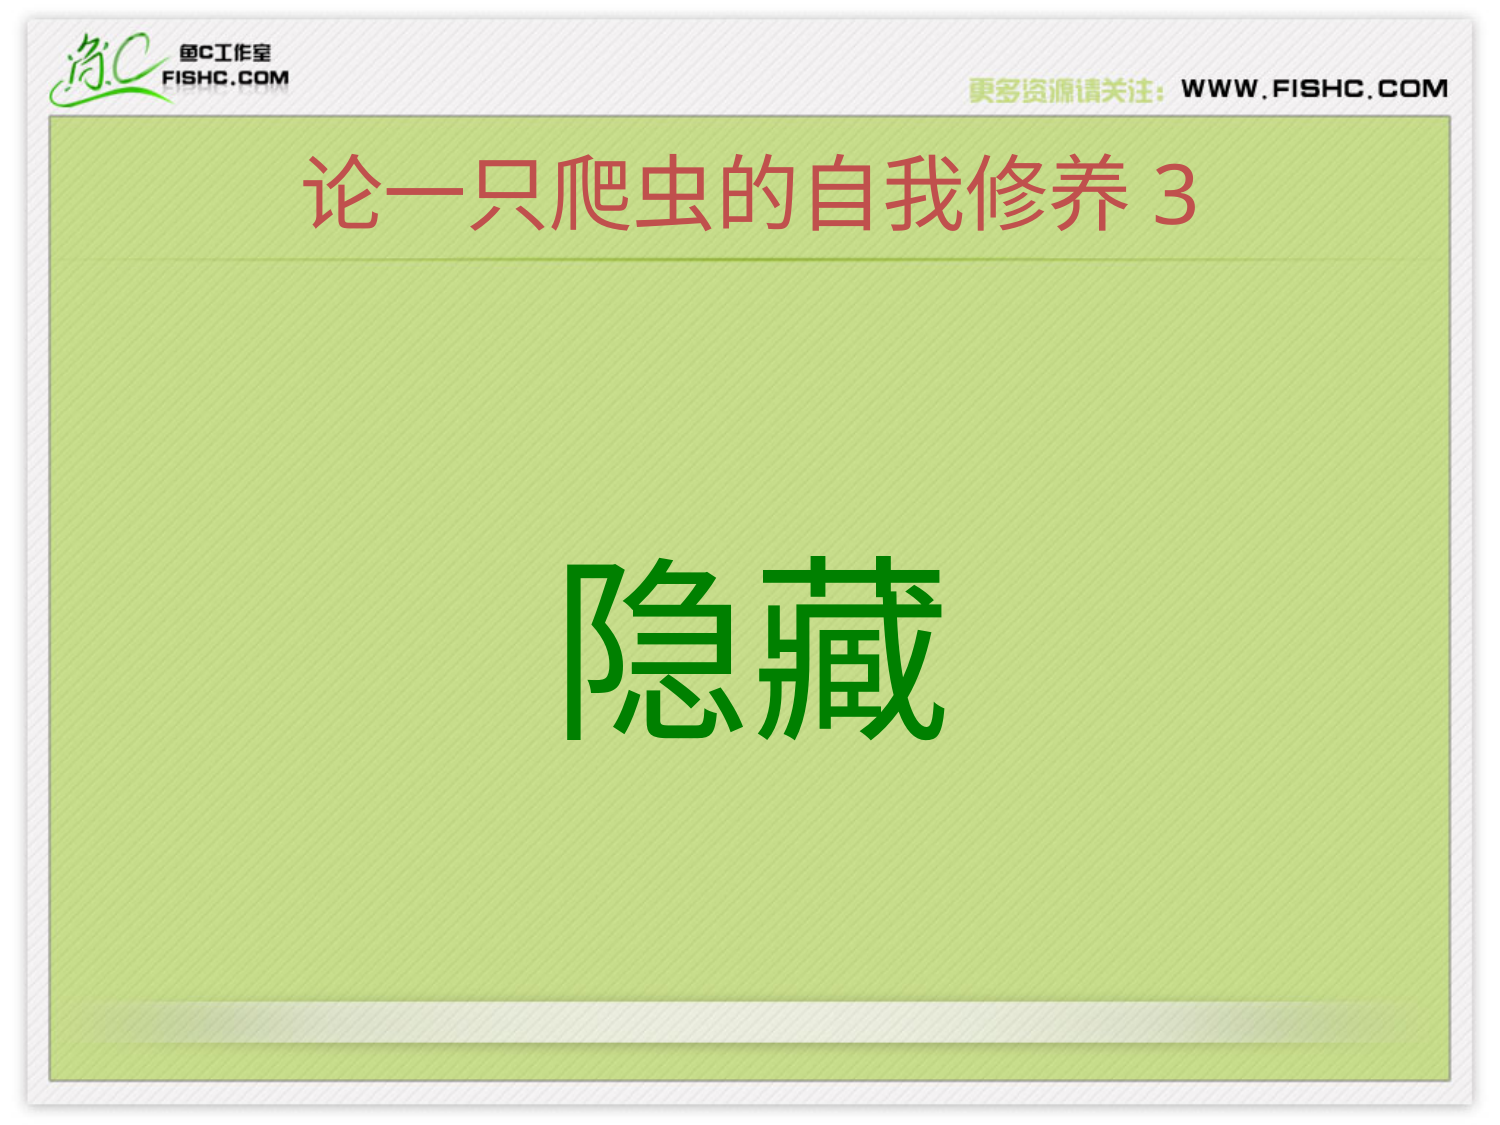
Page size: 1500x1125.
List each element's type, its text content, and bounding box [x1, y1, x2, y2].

title 论一只爬虫的自我修养3 [75, 113, 1425, 268]
picture [0, 0, 1500, 1125]
list 隐藏 [76, 272, 1427, 1016]
